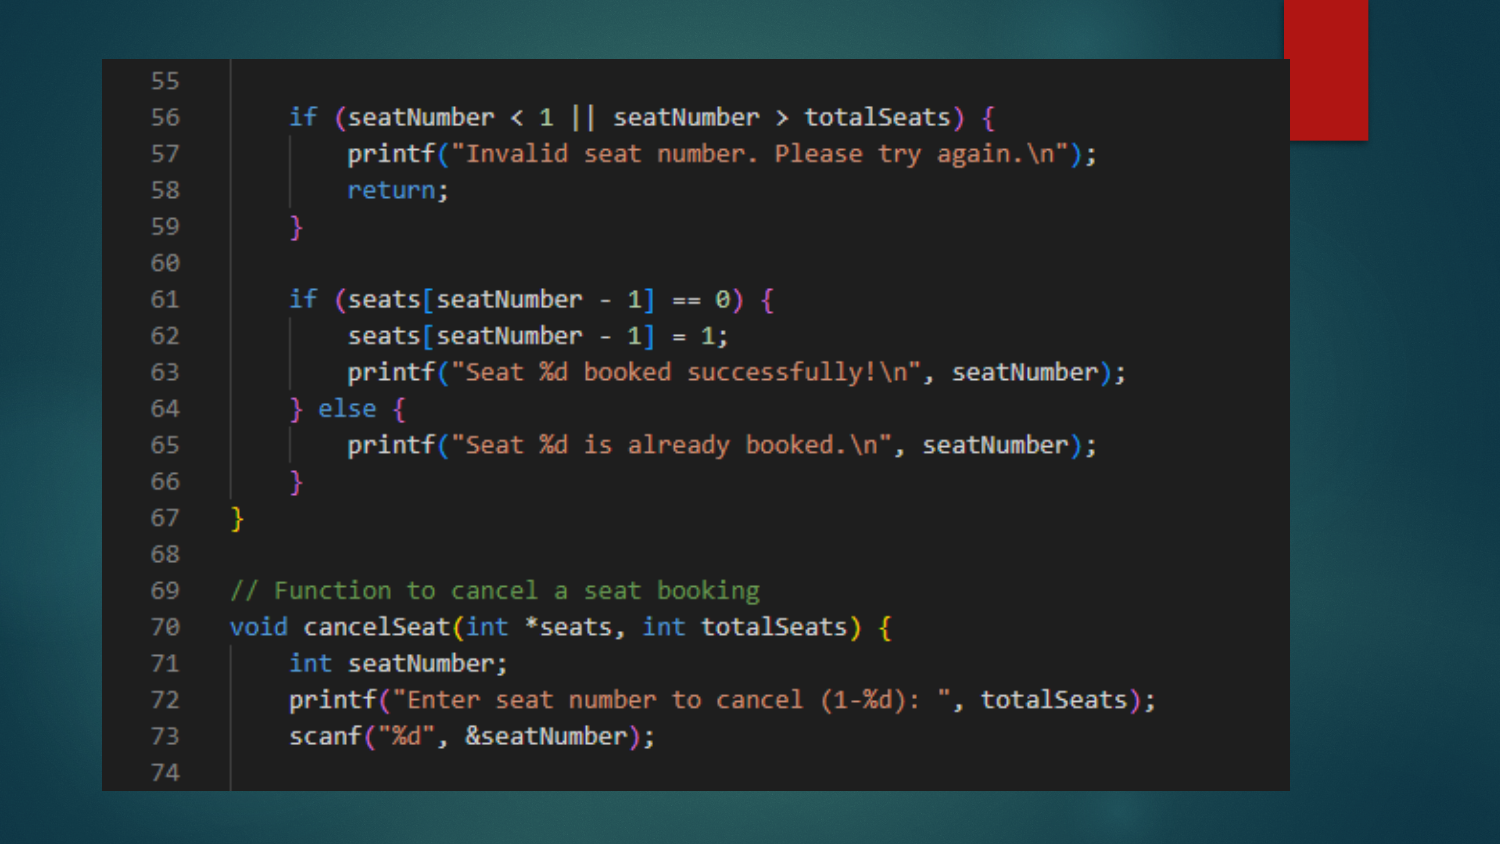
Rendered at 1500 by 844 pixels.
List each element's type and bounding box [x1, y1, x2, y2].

picture [0, 0, 1290, 844]
